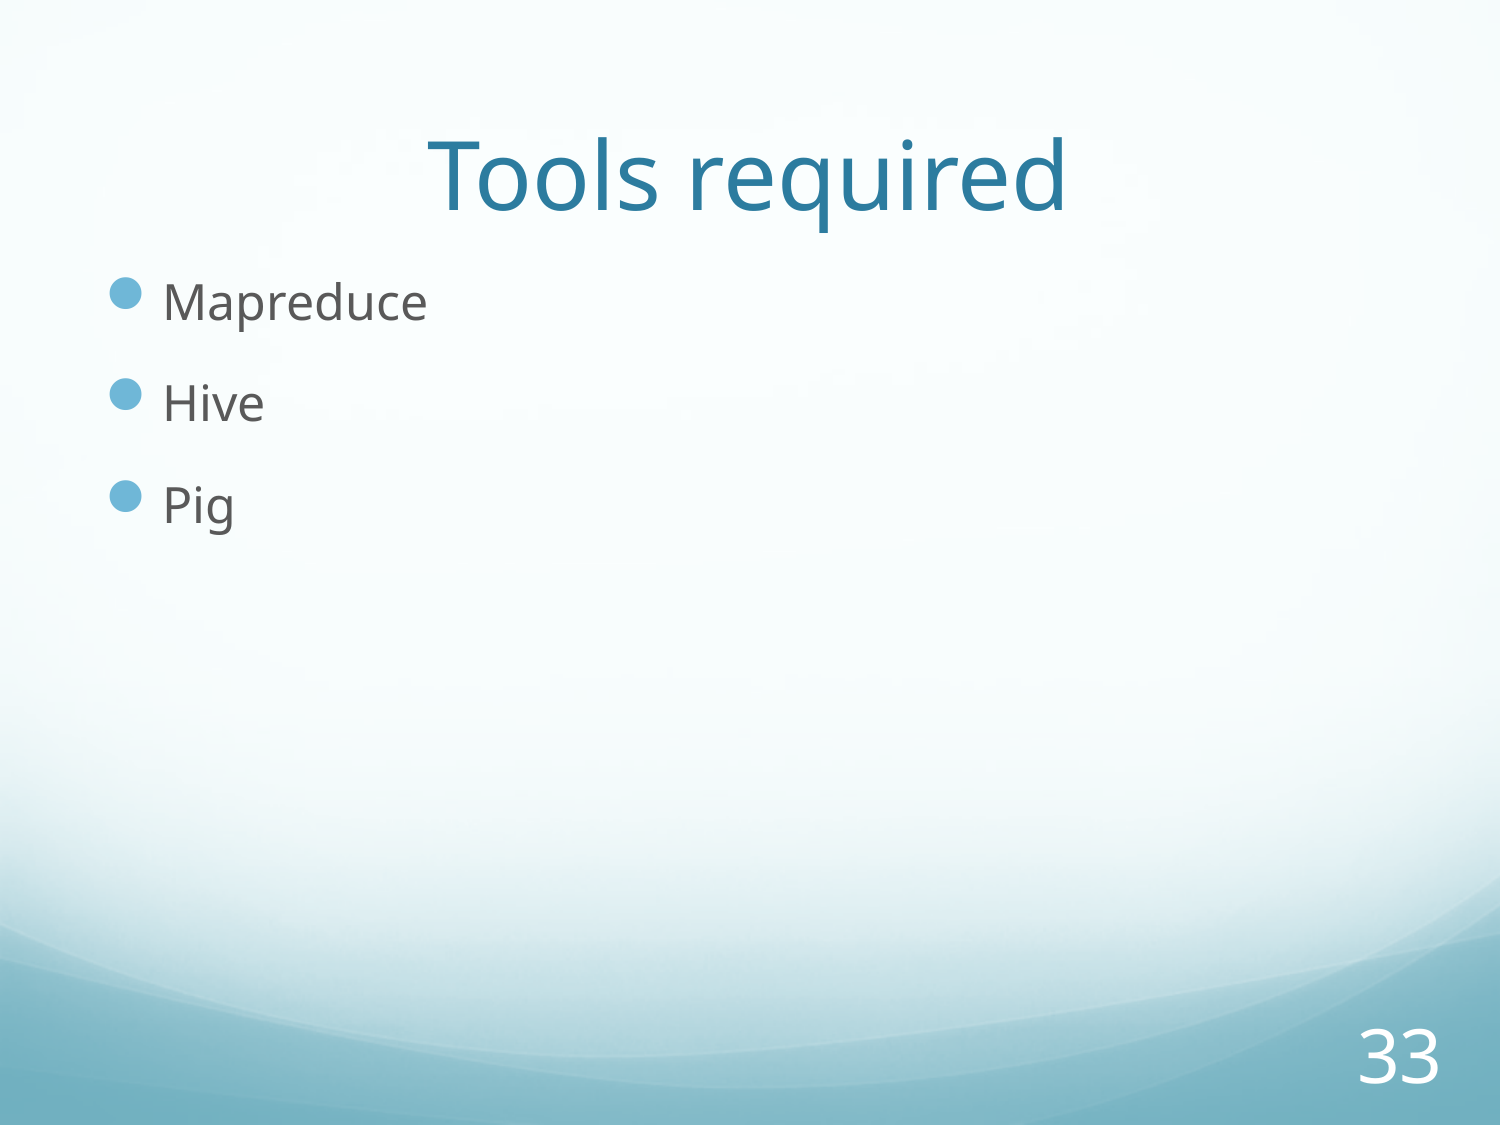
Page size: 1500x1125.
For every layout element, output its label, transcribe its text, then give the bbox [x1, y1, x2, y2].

list Mapreduce Hive Pig [90, 262, 1410, 975]
title Tools required [90, 17, 1410, 237]
footer [43, 1029, 838, 1090]
slide_number 33 [1295, 1029, 1459, 1090]
